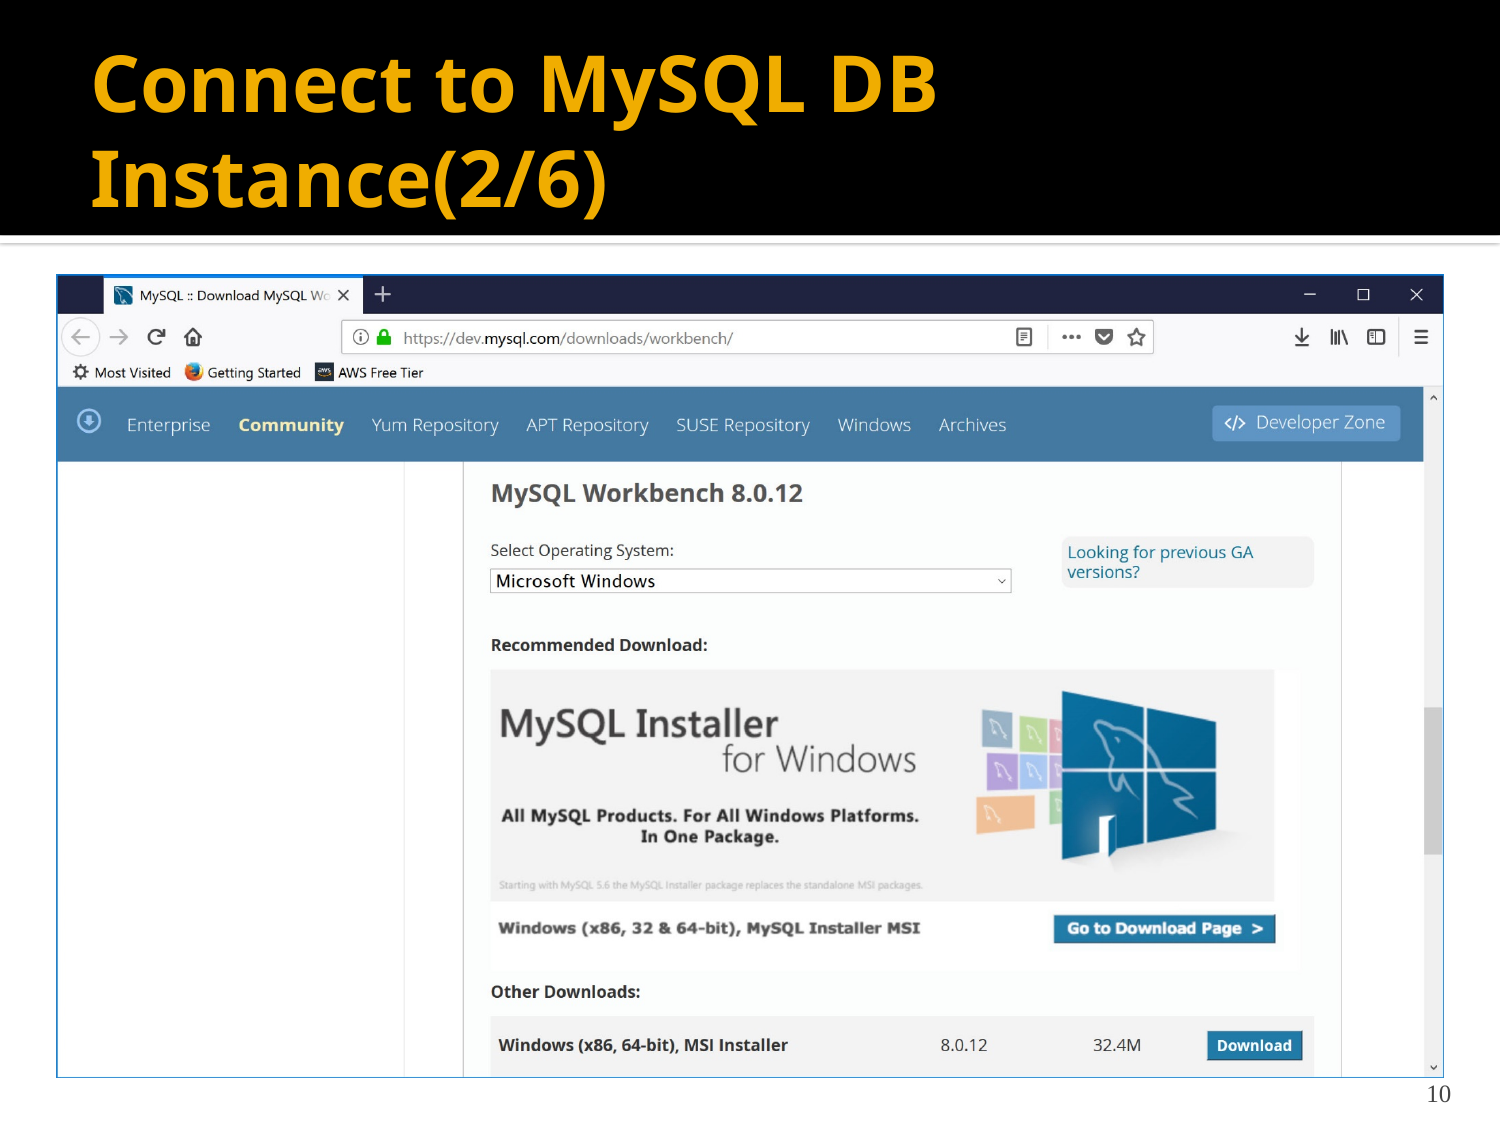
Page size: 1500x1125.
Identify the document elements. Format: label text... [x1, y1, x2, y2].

picture [56, 274, 1444, 1078]
title Connect to MySQL DB Instance(2/6) [75, 25, 1425, 231]
slide_number 10 [1345, 1062, 1467, 1108]
